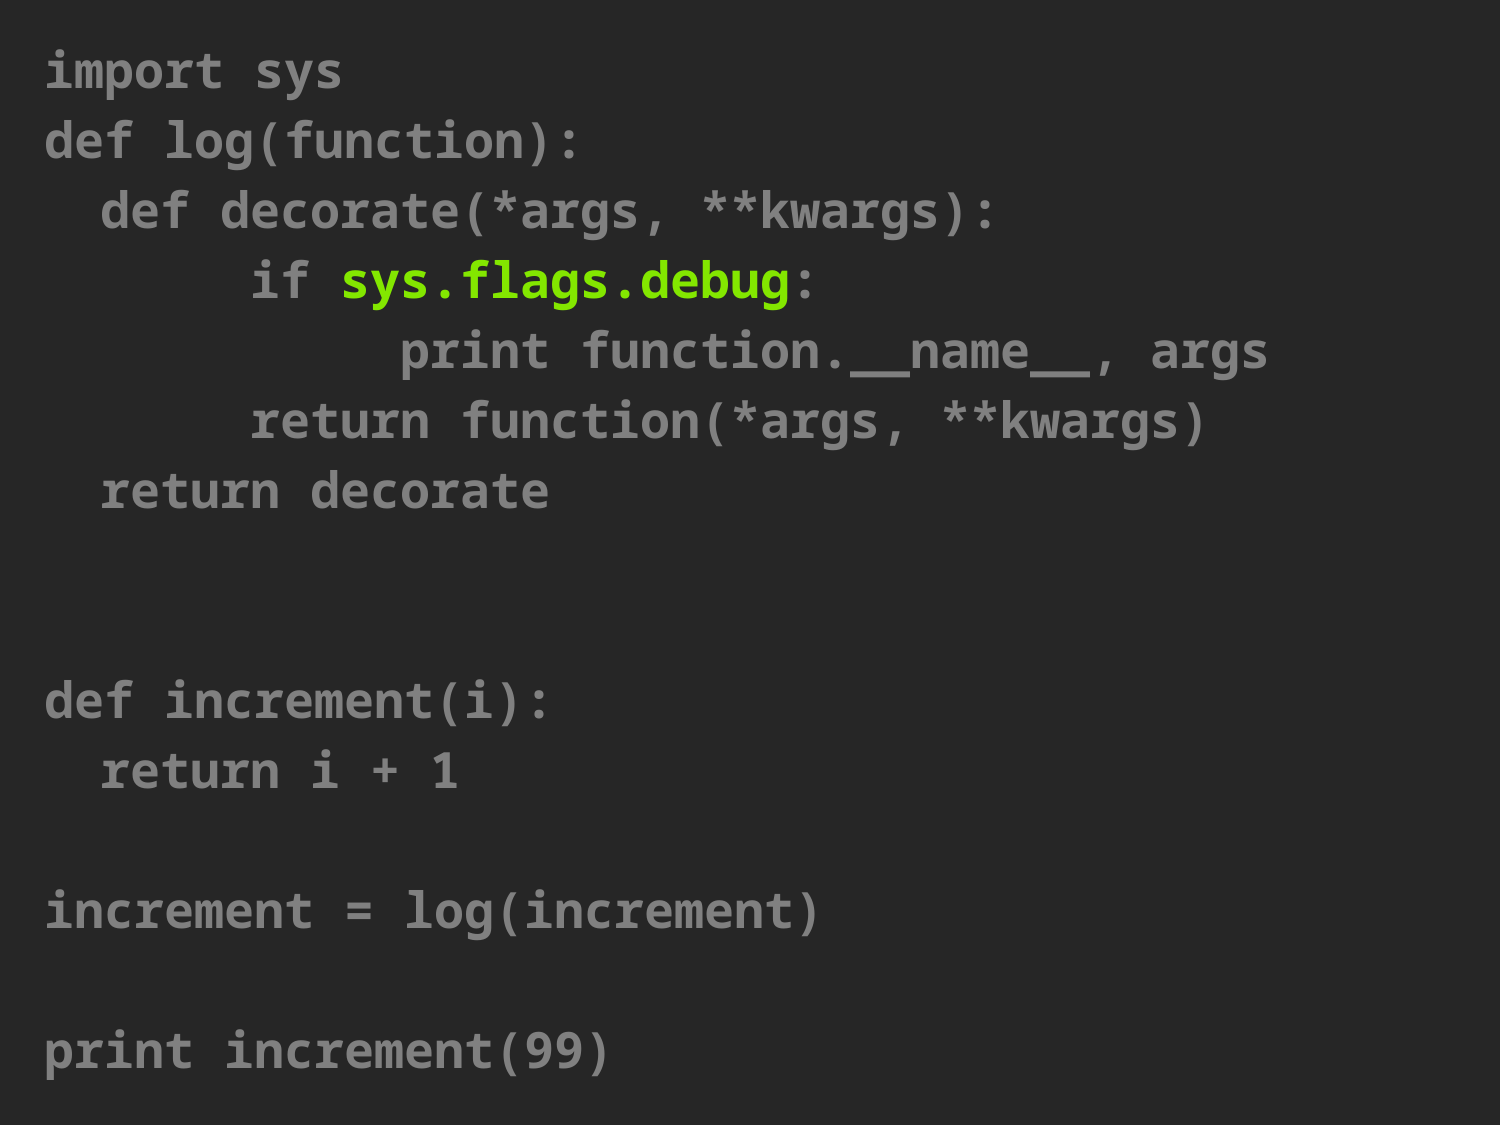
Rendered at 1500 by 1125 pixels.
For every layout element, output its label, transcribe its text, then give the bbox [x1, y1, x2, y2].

list import sys def log(function): def decorate(*args, **kwargs): if sys.flags.debug: print function.__name__, args return function(*args, **kwargs) return decorate def increment(i): return i + 1 increment = log(increment) print increment(99) [29, 30, 1471, 1094]
